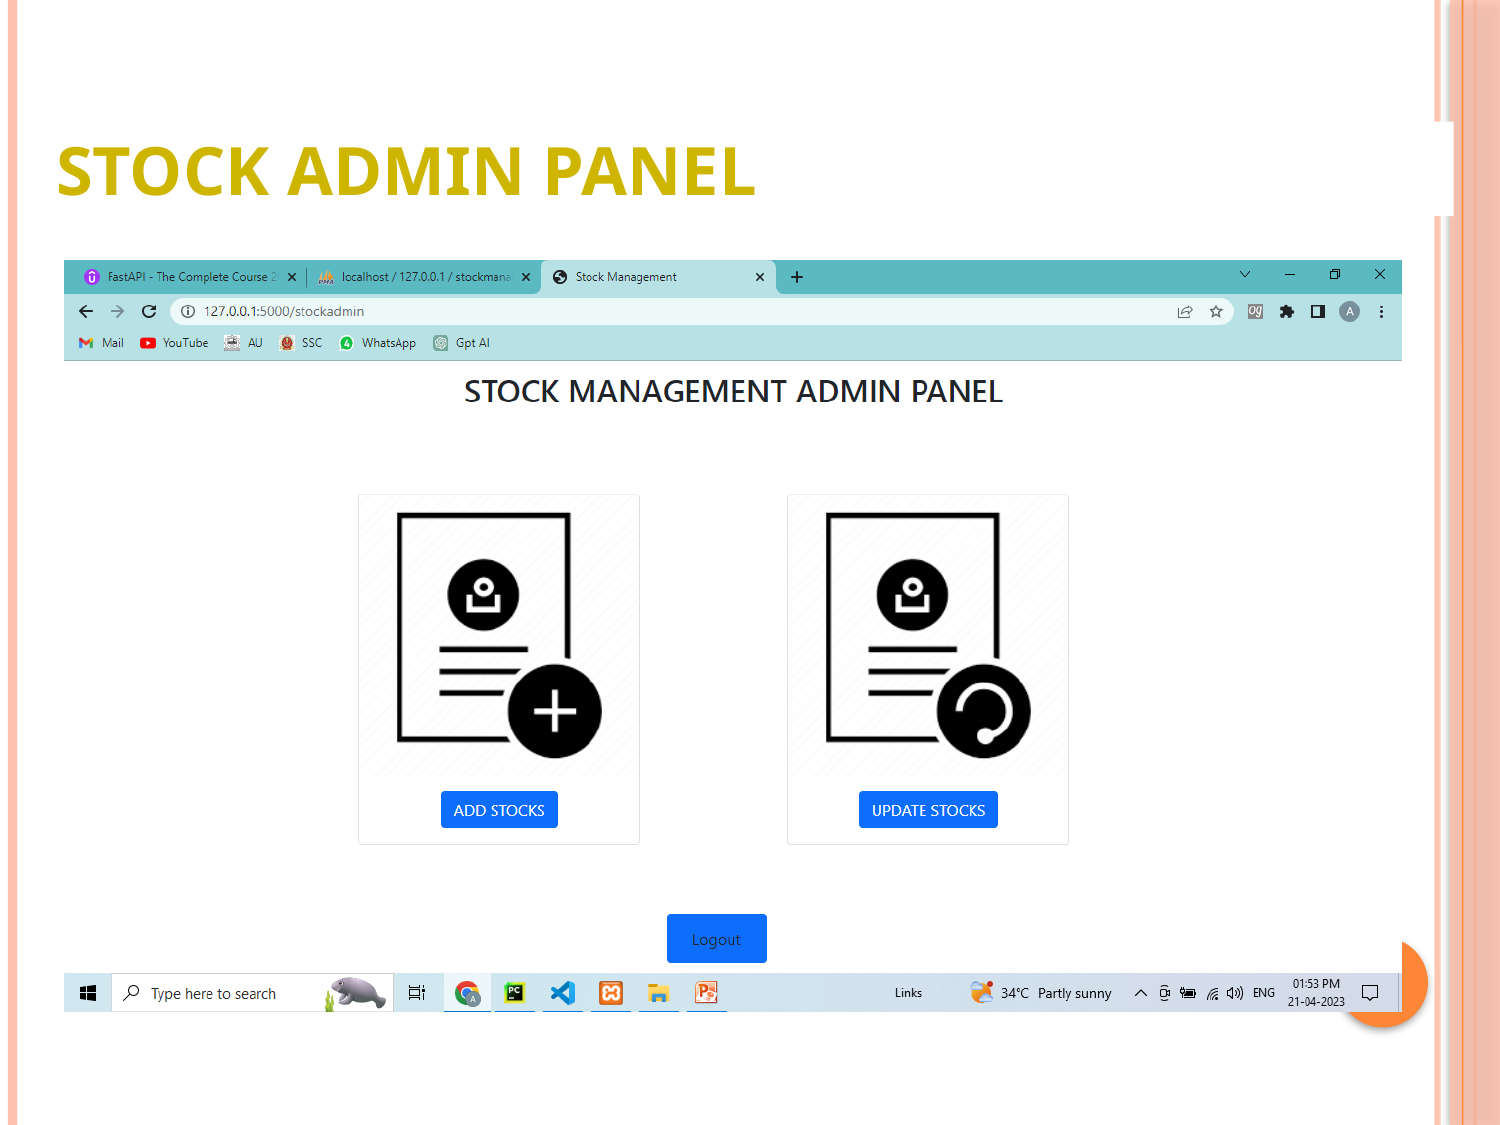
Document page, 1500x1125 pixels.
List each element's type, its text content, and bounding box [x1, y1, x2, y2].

picture [64, 259, 1402, 1012]
text_box STOCK ADMIN PANEL [41, 121, 1454, 217]
